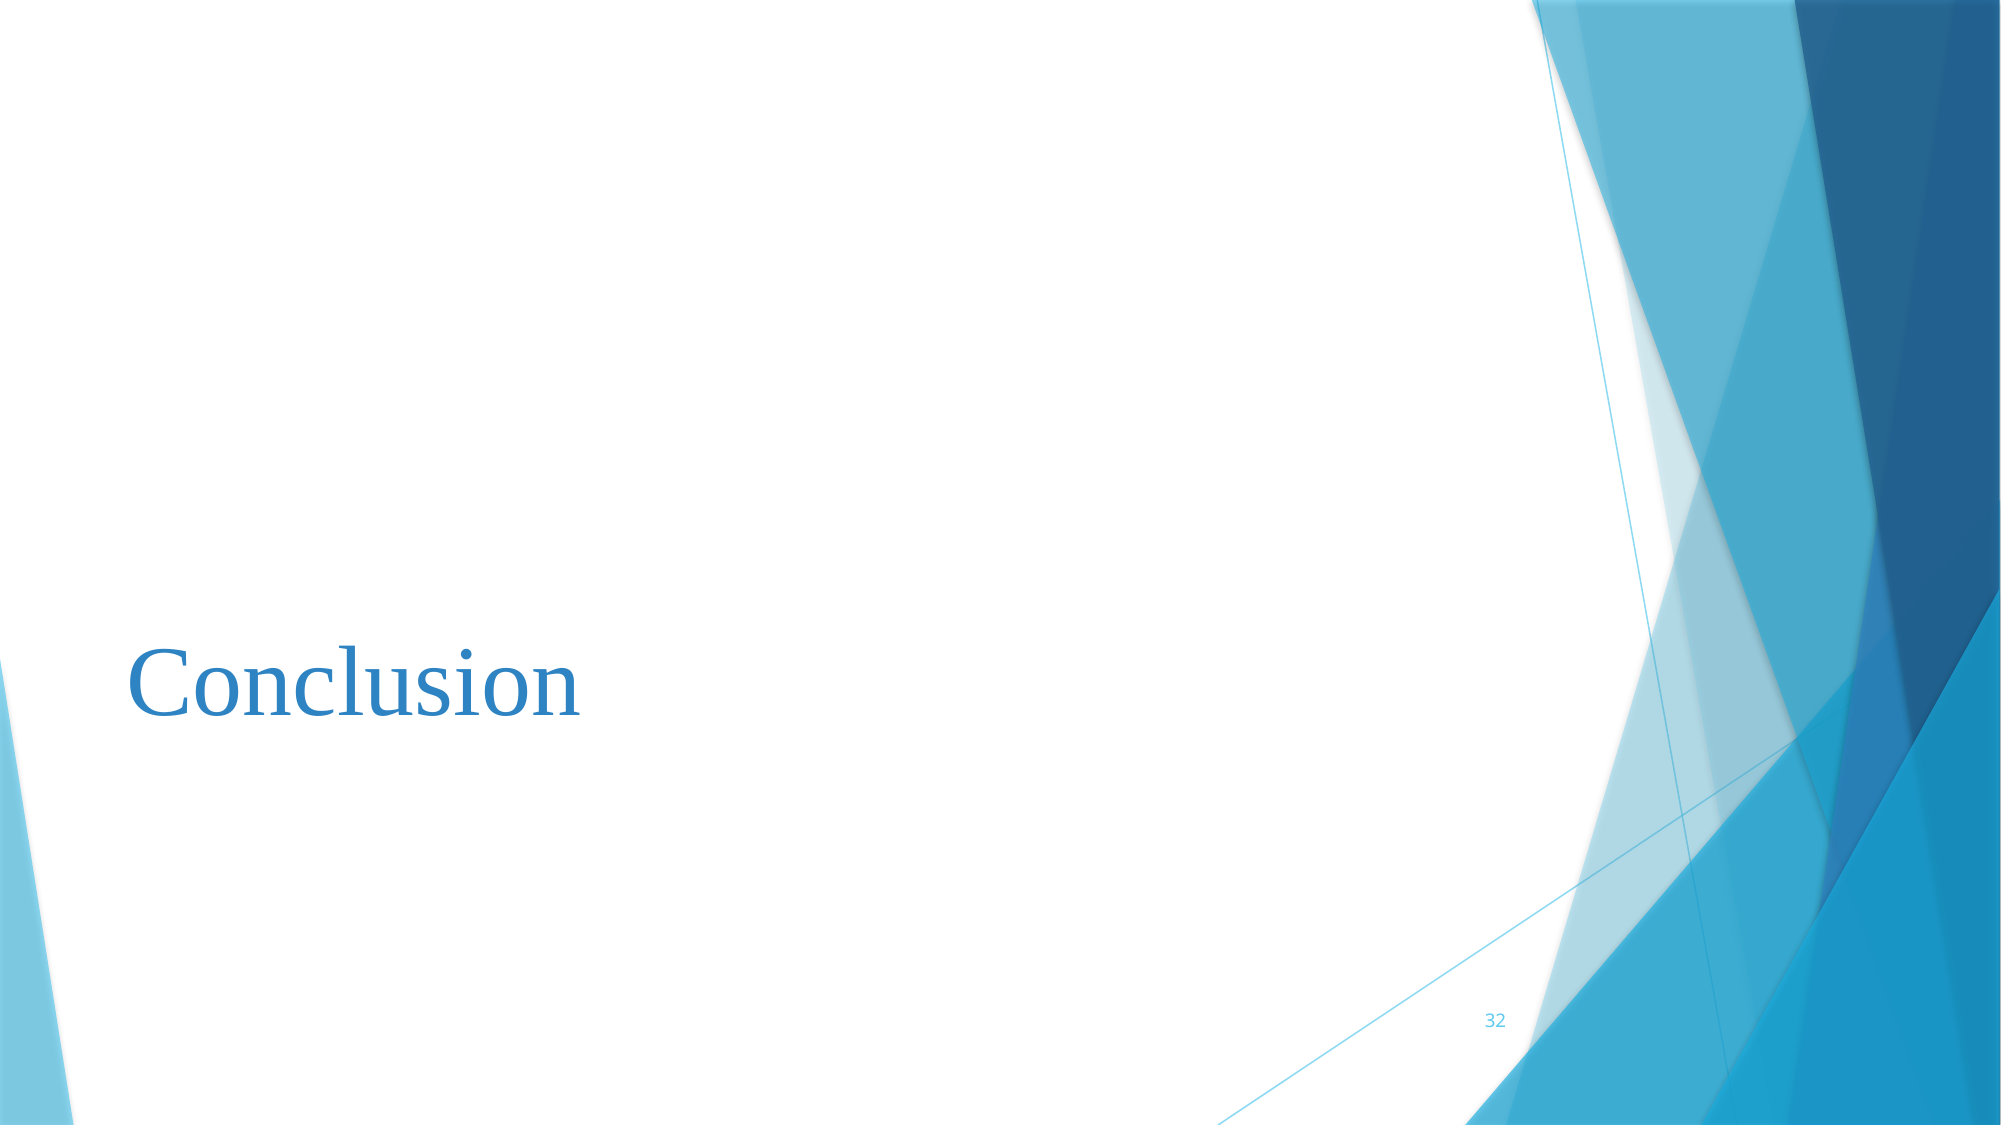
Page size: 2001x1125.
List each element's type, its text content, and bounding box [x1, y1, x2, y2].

title Conclusion [111, 443, 1522, 743]
slide_number 32 [1409, 991, 1522, 1051]
